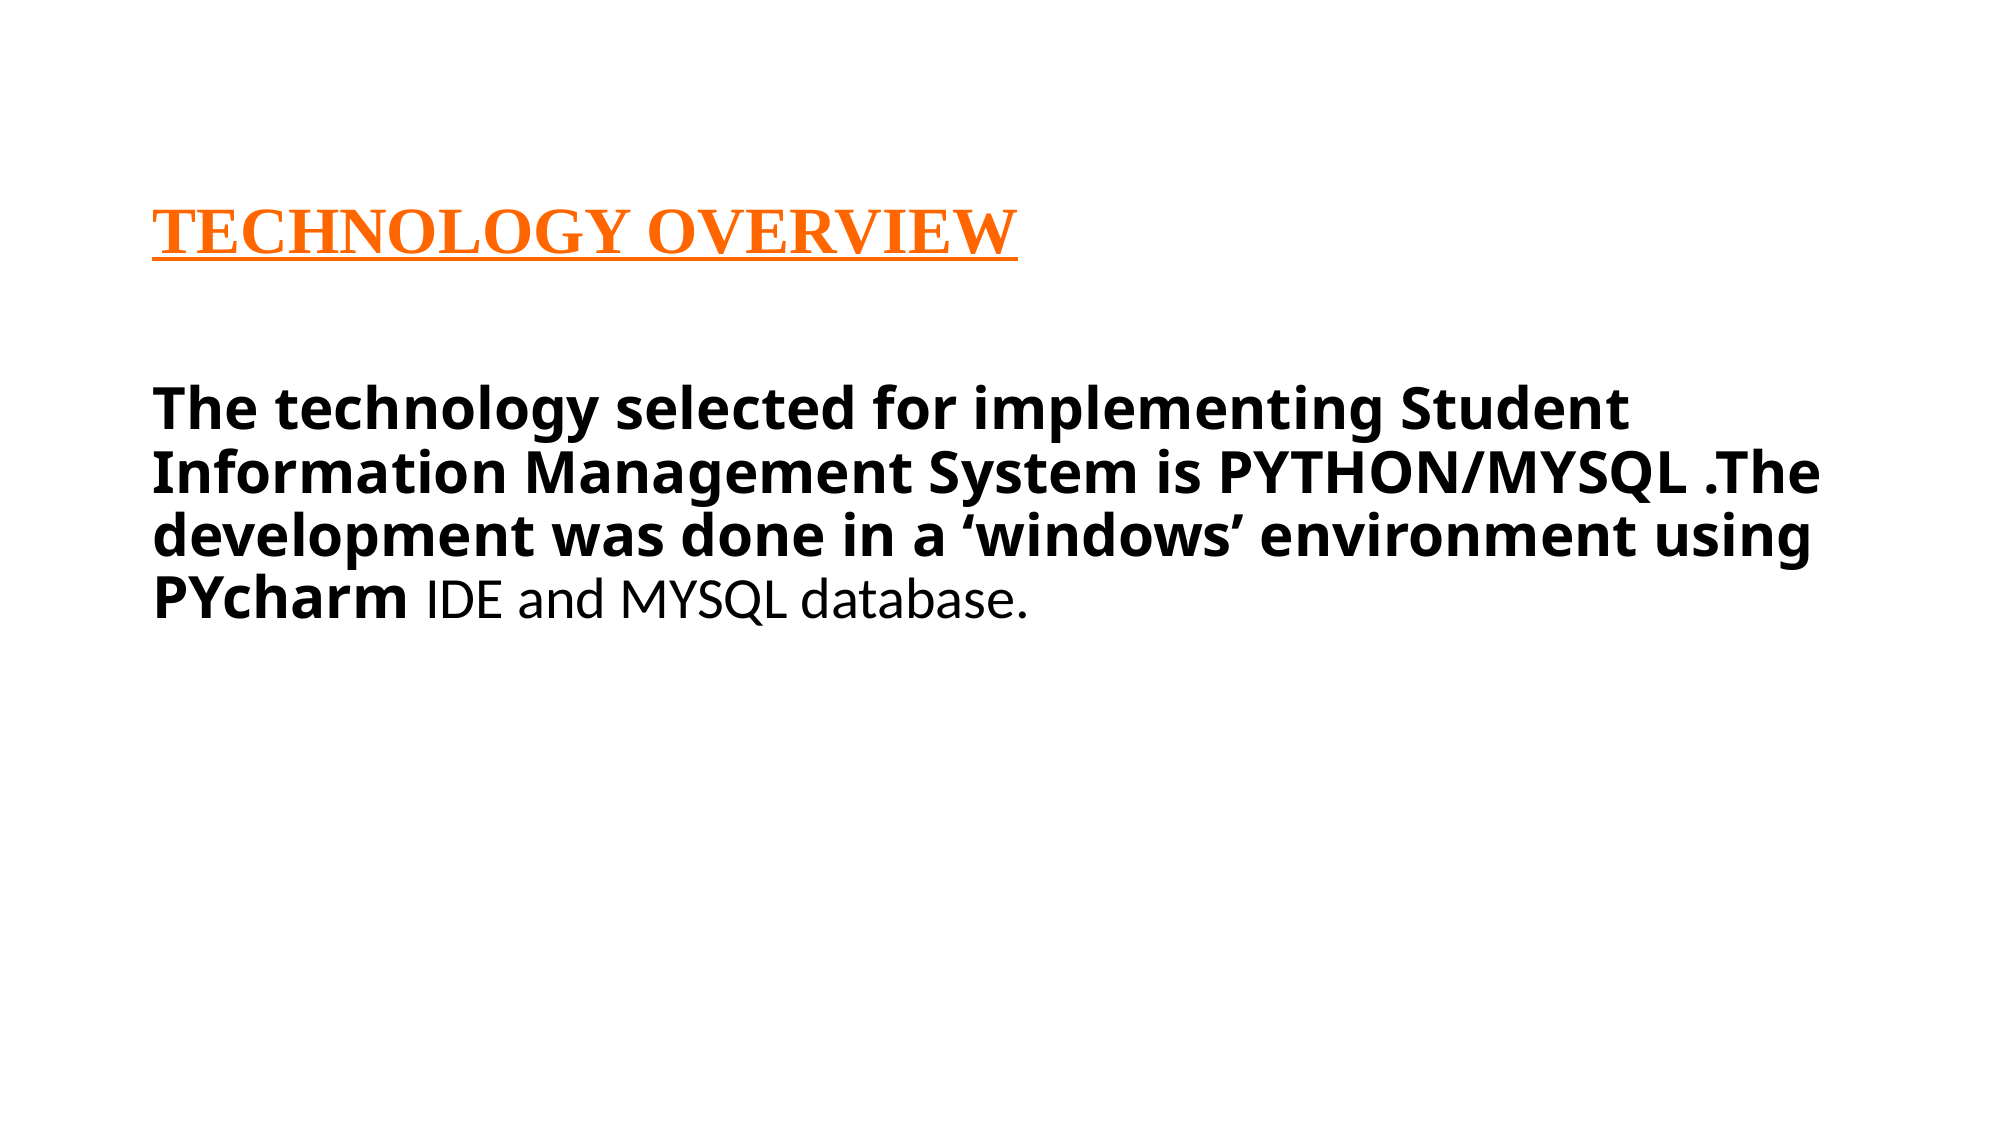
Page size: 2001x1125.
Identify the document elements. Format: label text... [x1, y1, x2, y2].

list The technology selected for implementing Student Information Management System is PYTHON/MYSQL .The development was done in a ‘windows’ environment using PYcharm IDE and MYSQL database. [137, 372, 1901, 1125]
title TECHNOLOGY OVERVIEW [137, 117, 1935, 355]
